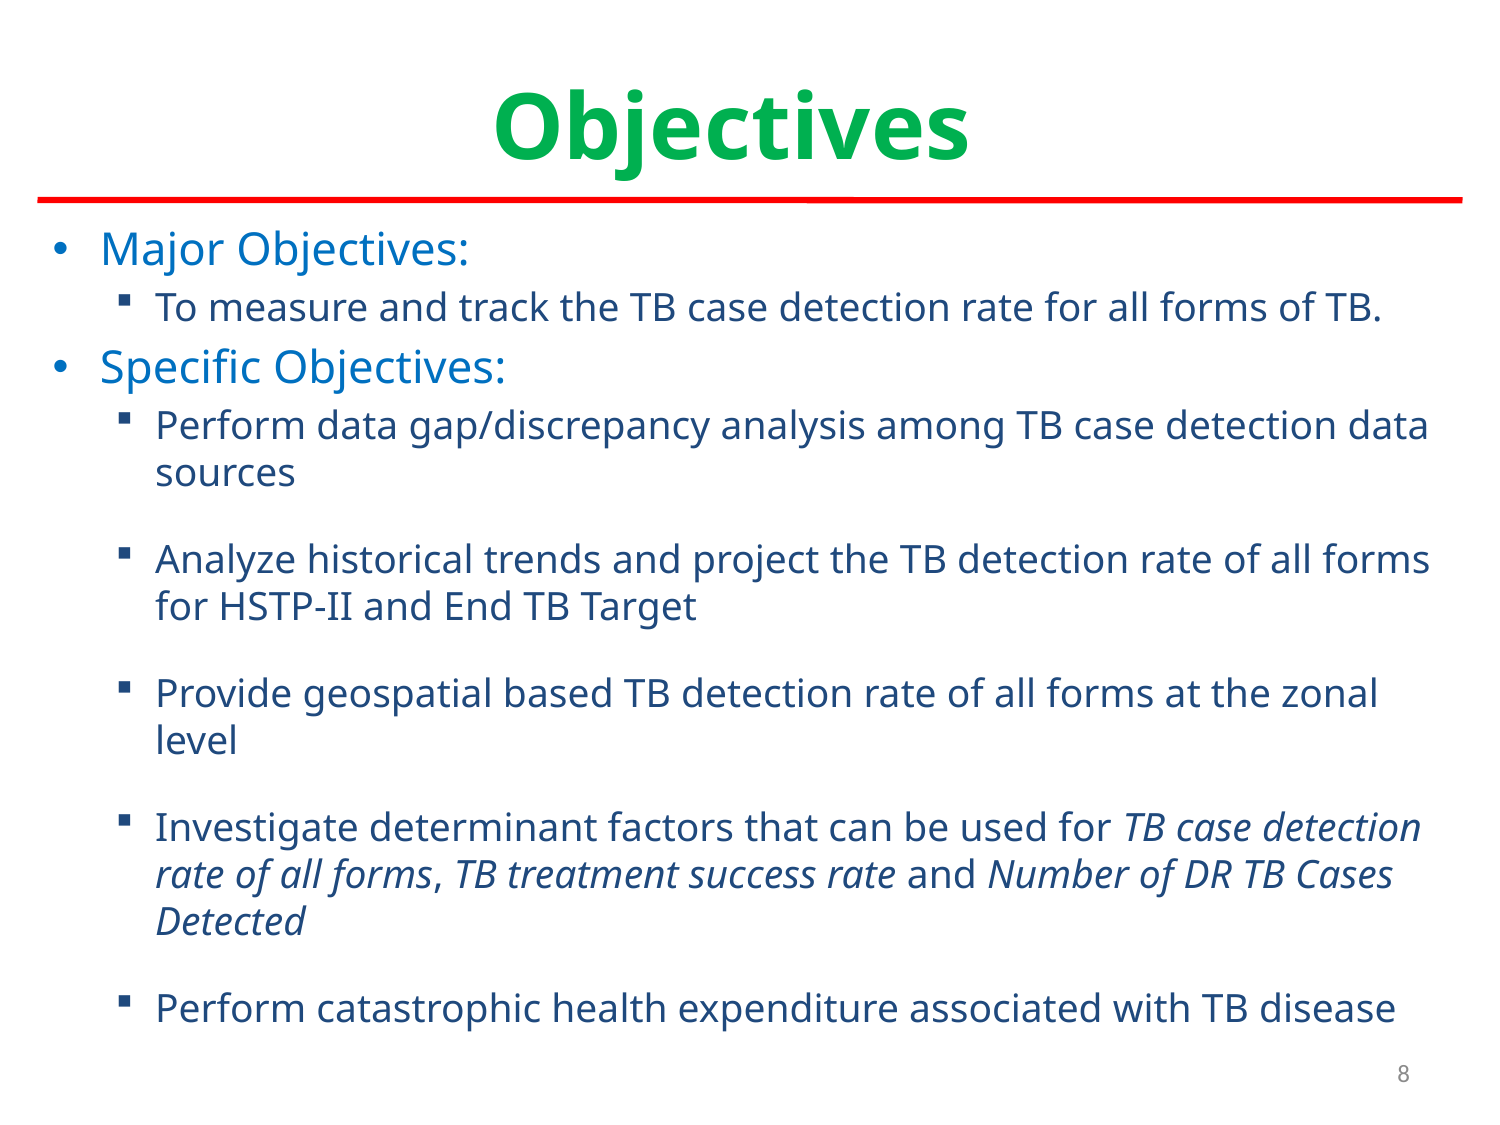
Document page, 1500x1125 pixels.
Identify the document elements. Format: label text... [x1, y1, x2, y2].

slide_number 8 [1074, 1042, 1425, 1103]
list Major Objectives: To measure and track the TB case detection rate for all forms of TB. Specific Objectives: Perform data gap/discrepancy analysis among TB case detection data sources Analyze historical trends and project the TB detection rate of all forms for HSTP-II and End TB Target Provide geospatial based TB detection rate of all forms at the zonal level Investigate determinant factors that can be used for TB case detection rate of all forms, TB treatment success rate and Number of DR TB Cases Detected Perform catastrophic health expenditure associated with TB disease [37, 212, 1463, 1038]
title Objectives [37, 45, 1425, 200]
